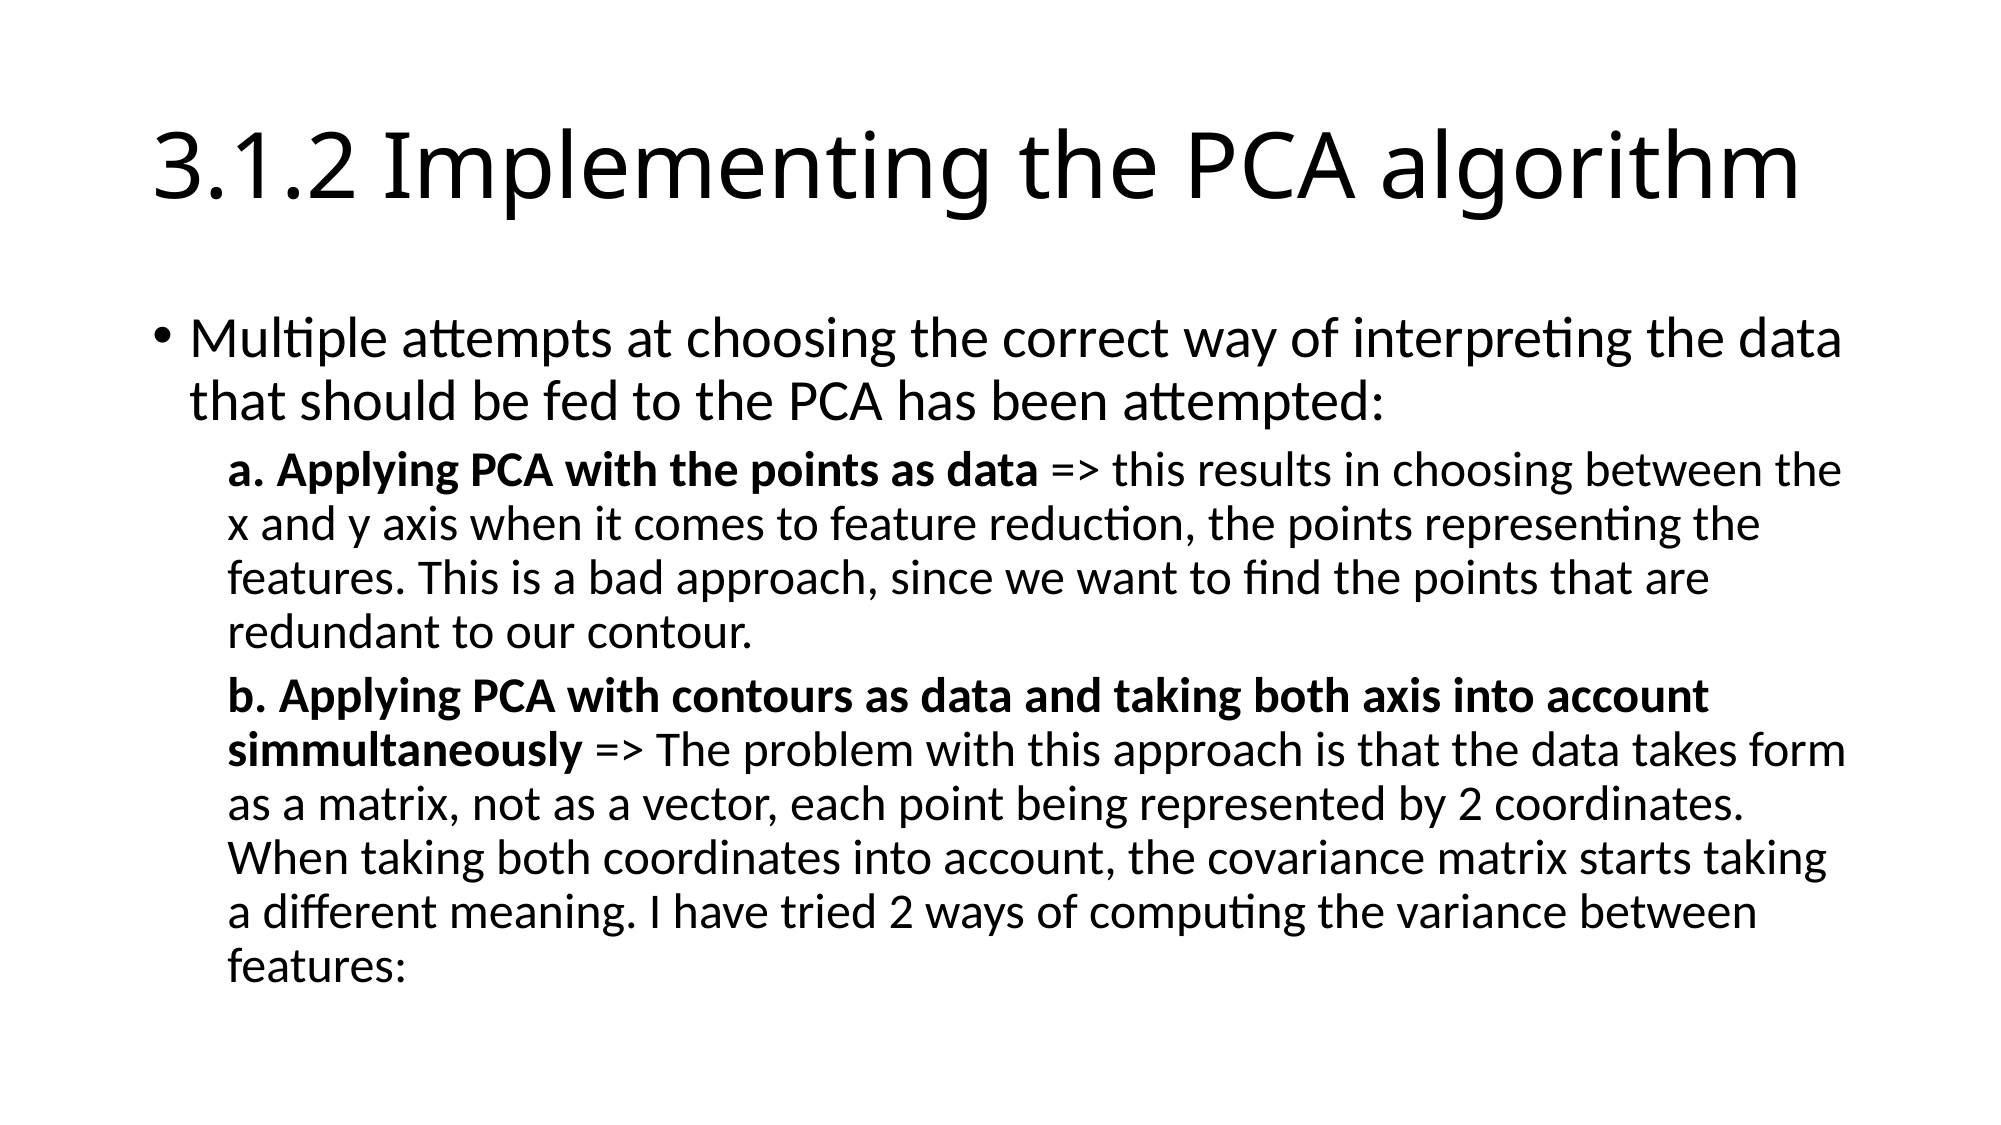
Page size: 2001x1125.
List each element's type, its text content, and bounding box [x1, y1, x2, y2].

list Multiple attempts at choosing the correct way of interpreting the data that should be fed to the PCA has been attempted: a. Applying PCA with the points as data => this results in choosing between the x and y axis when it comes to feature reduction, the points representing the features. This is a bad approach, since we want to find the points that are redundant to our contour. b. Applying PCA with contours as data and taking both axis into account simmultaneously => The problem with this approach is that the data takes form as a matrix, not as a vector, each point being represented by 2 coordinates. When taking both coordinates into account, the covariance matrix starts taking a different meaning. I have tried 2 ways of computing the variance between features: [137, 299, 1863, 1014]
title 3.1.2 Implementing the PCA algorithm [137, 59, 1863, 278]
